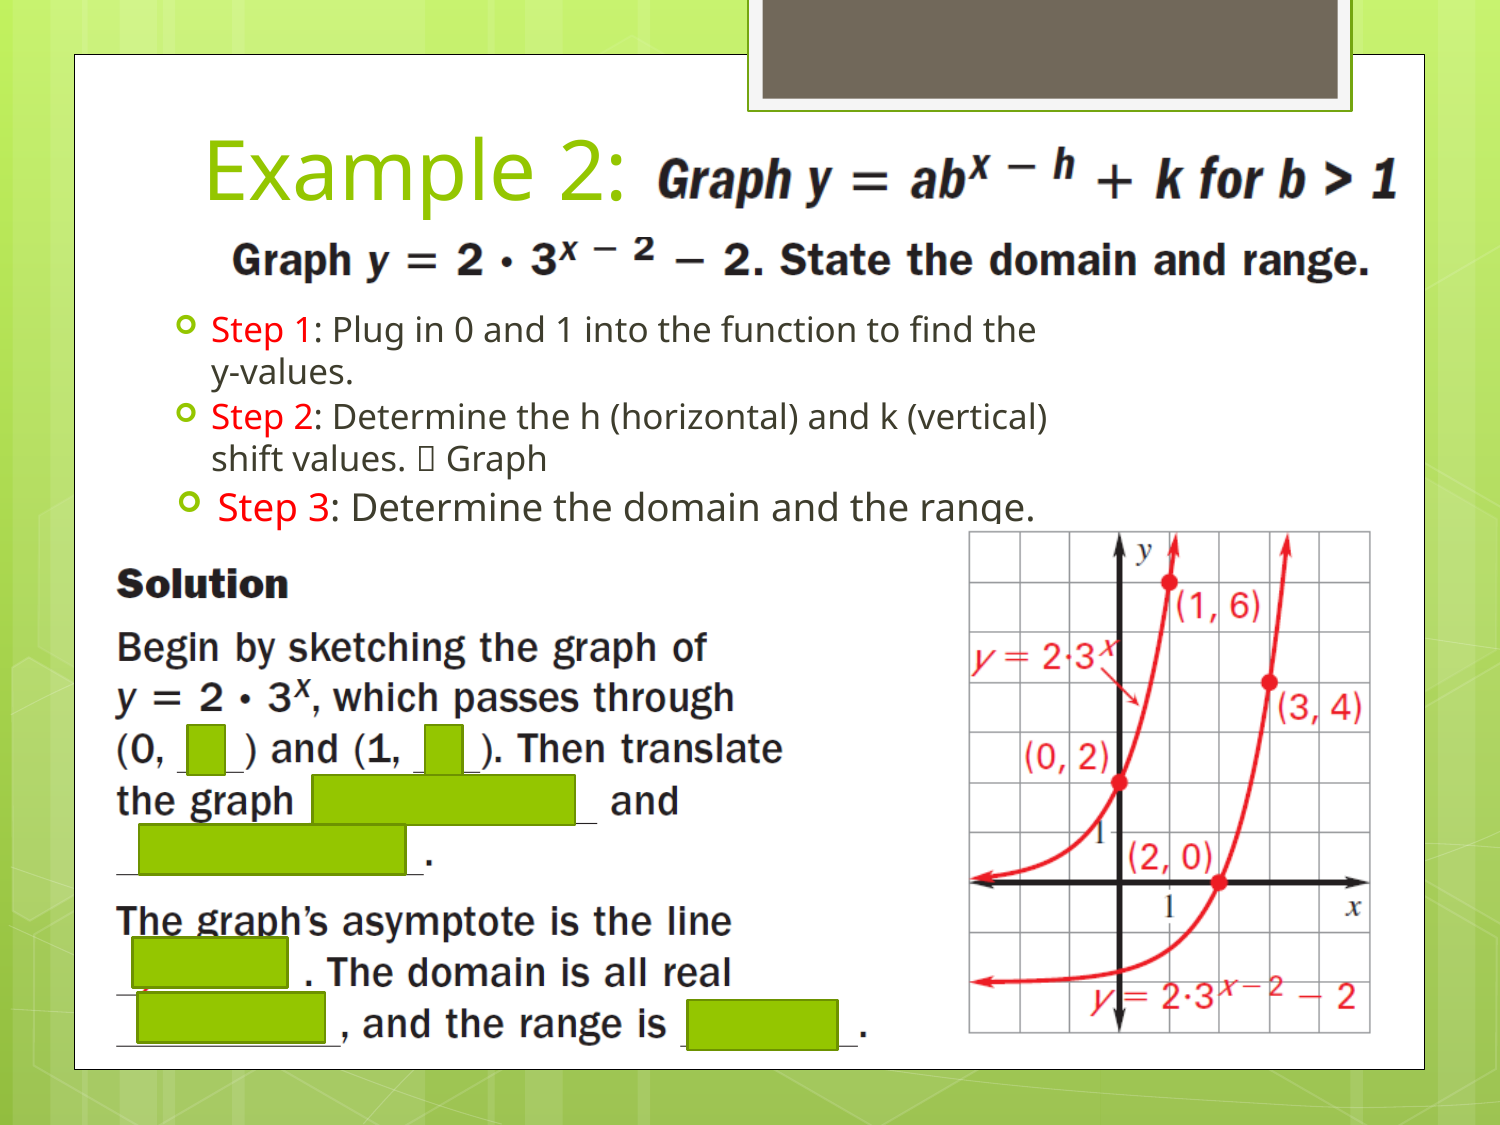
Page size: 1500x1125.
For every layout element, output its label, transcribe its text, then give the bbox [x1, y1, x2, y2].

text_box Step 2: Determine the h (horizontal) and k (vertical) shift values.  Graph [150, 387, 1088, 488]
text_box Step 1: Plug in 0 and 1 into the function to find the y-values. [150, 299, 1088, 387]
picture [224, 237, 1373, 288]
picture [655, 137, 1401, 210]
picture [963, 524, 1381, 1046]
picture [112, 564, 876, 1051]
text_box Step 3: Determine the domain and the range. [151, 474, 1089, 575]
title Example 2: [187, 37, 1340, 225]
